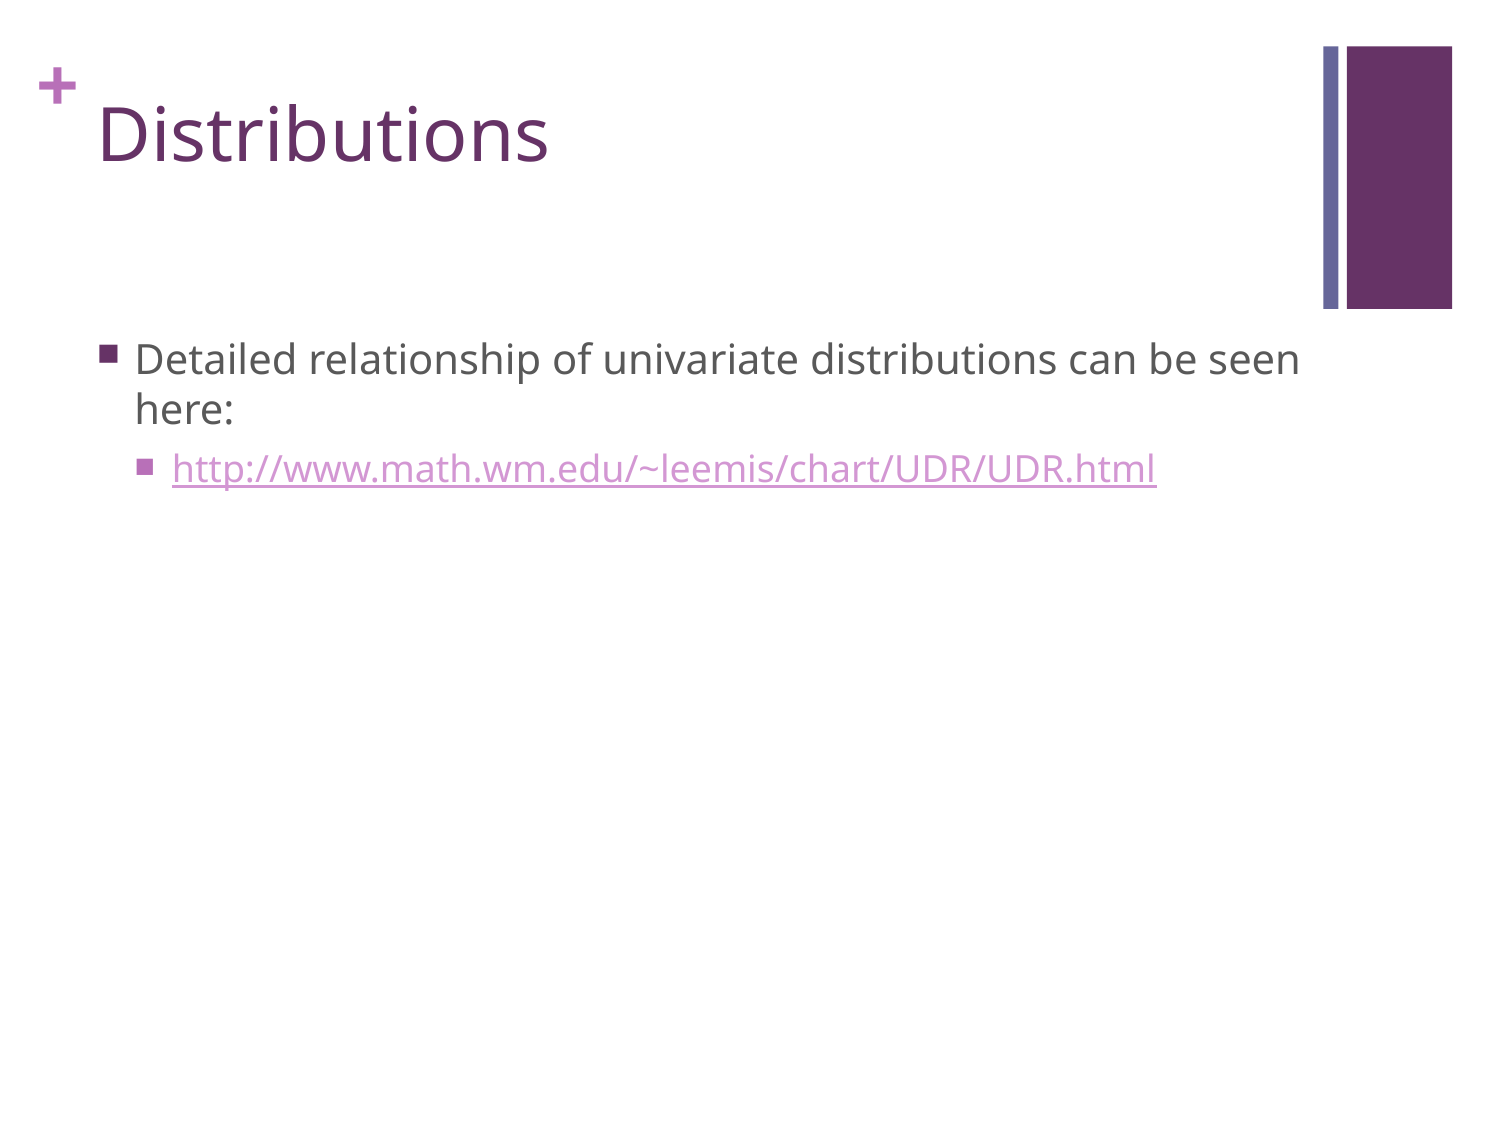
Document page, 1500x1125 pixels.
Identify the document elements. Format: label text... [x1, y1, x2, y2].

title Distributions [81, 79, 1322, 263]
list Detailed relationship of univariate distributions can be seen here: http://www.math.wm.edu/~leemis/chart/UDR/UDR.html [81, 324, 1322, 1005]
